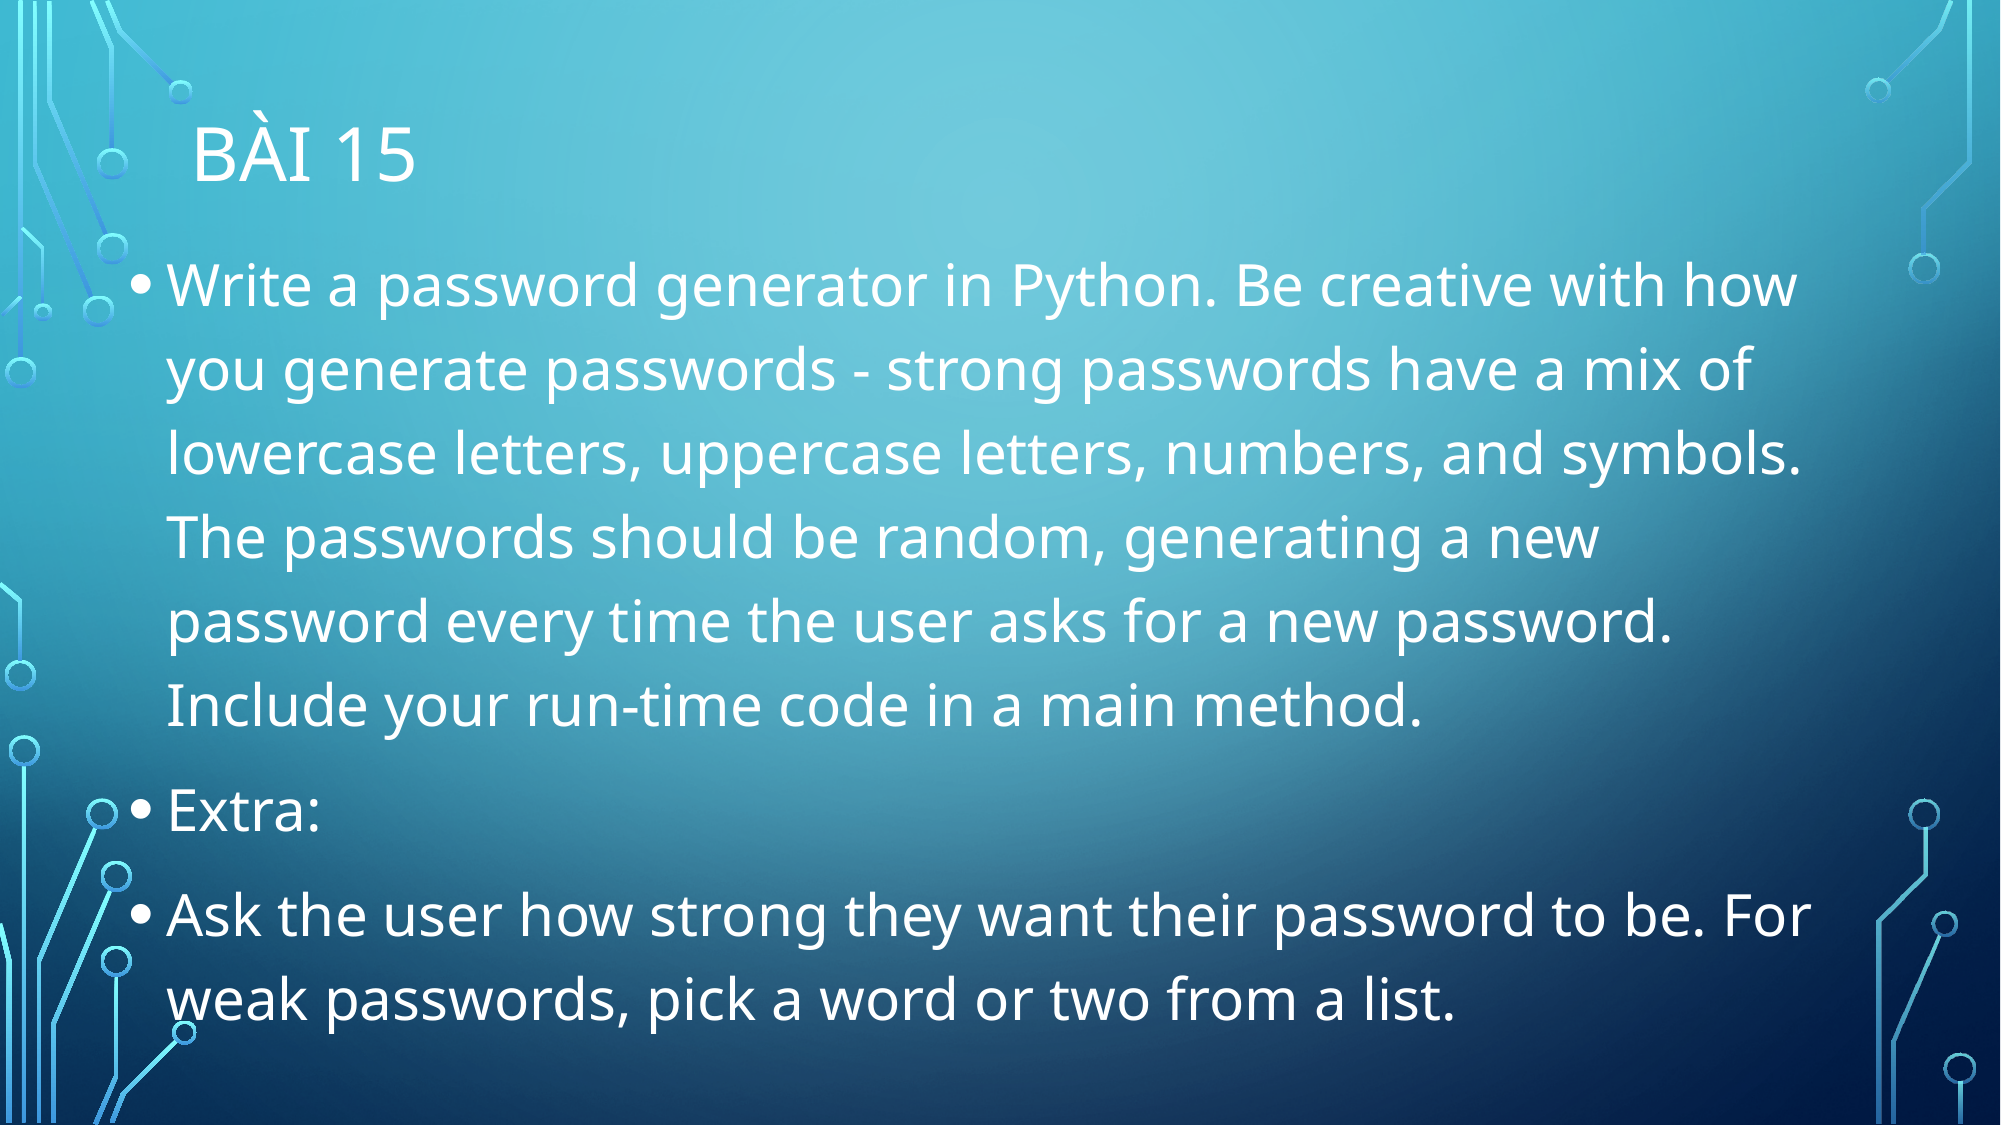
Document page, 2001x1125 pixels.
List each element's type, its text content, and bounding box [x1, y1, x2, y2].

list Write a password generator in Python. Be creative with how you generate passwords - strong passwords have a mix of lowercase letters, uppercase letters, numbers, and symbols. The passwords should be random, generating a new password every time the user asks for a new password. Include your run-time code in a main method. Extra: Ask the user how strong they want their password to be. For weak passwords, pick a word or two from a list. [113, 226, 1885, 1040]
title Bài 15 [175, 35, 1801, 226]
